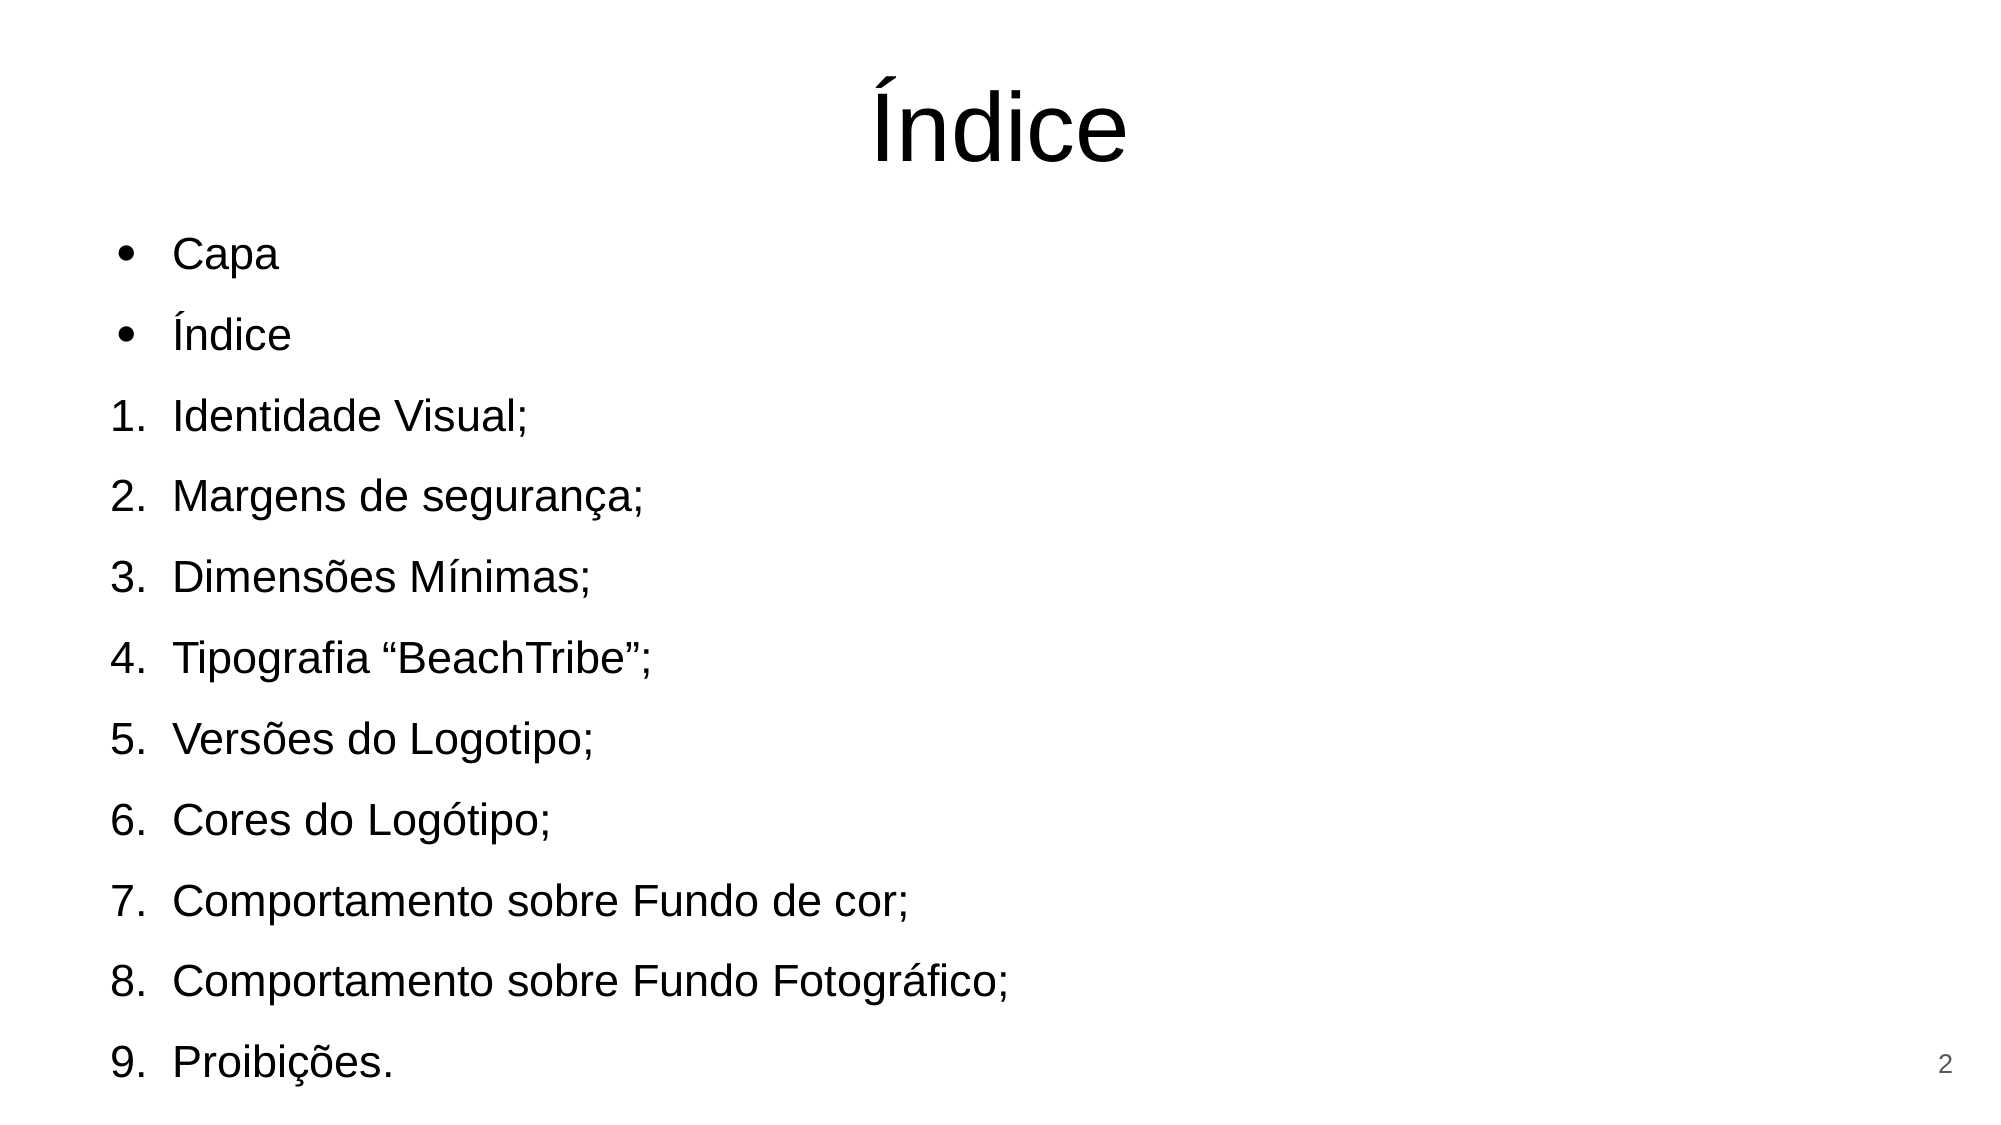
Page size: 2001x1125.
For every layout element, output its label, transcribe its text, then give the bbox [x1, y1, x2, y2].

slide_number 2 [1853, 1019, 1974, 1106]
title Índice [68, 43, 1932, 202]
subtitle Capa Índice Identidade Visual; Margens de segurança; Dimensões Mínimas; Tipografia “BeachTribe”; Versões do Logotipo; Cores do Logótipo; Comportamento sobre Fundo de cor; Comportamento sobre Fundo Fotográfico; Proibições. [82, 177, 1946, 1113]
